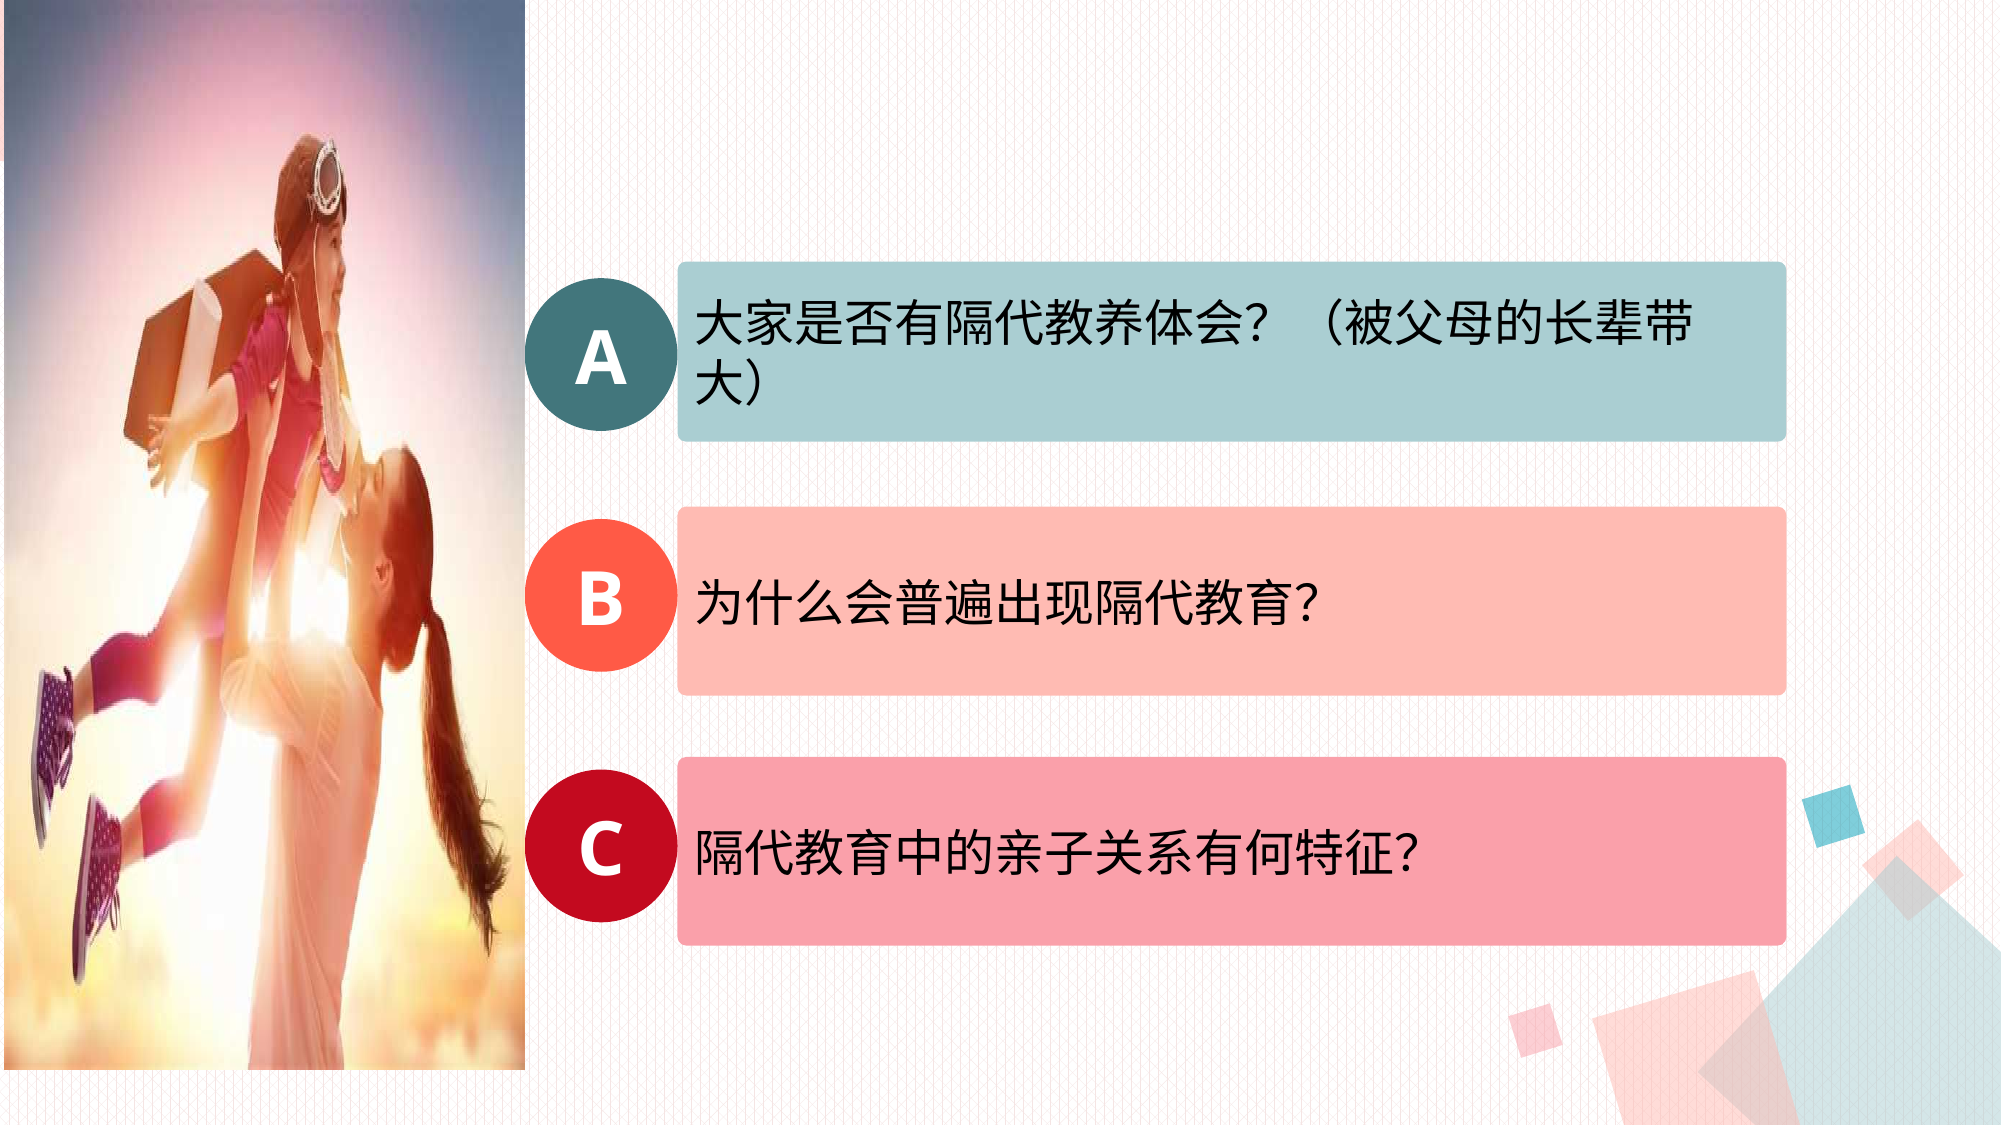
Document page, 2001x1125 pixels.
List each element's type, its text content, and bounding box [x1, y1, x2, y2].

text_box A [525, 277, 679, 432]
text_box B [525, 517, 679, 673]
picture [4, 0, 525, 1070]
text_box 隔代教育中的亲子关系有何特征？ [676, 755, 1788, 947]
text_box 。 [525, 710, 739, 771]
text_box 大家是否有隔代教养体会？（被父母的长辈带大） [676, 260, 1788, 443]
text_box 为什么会普遍出现隔代教育？ [676, 505, 1788, 697]
text_box C [525, 771, 679, 924]
